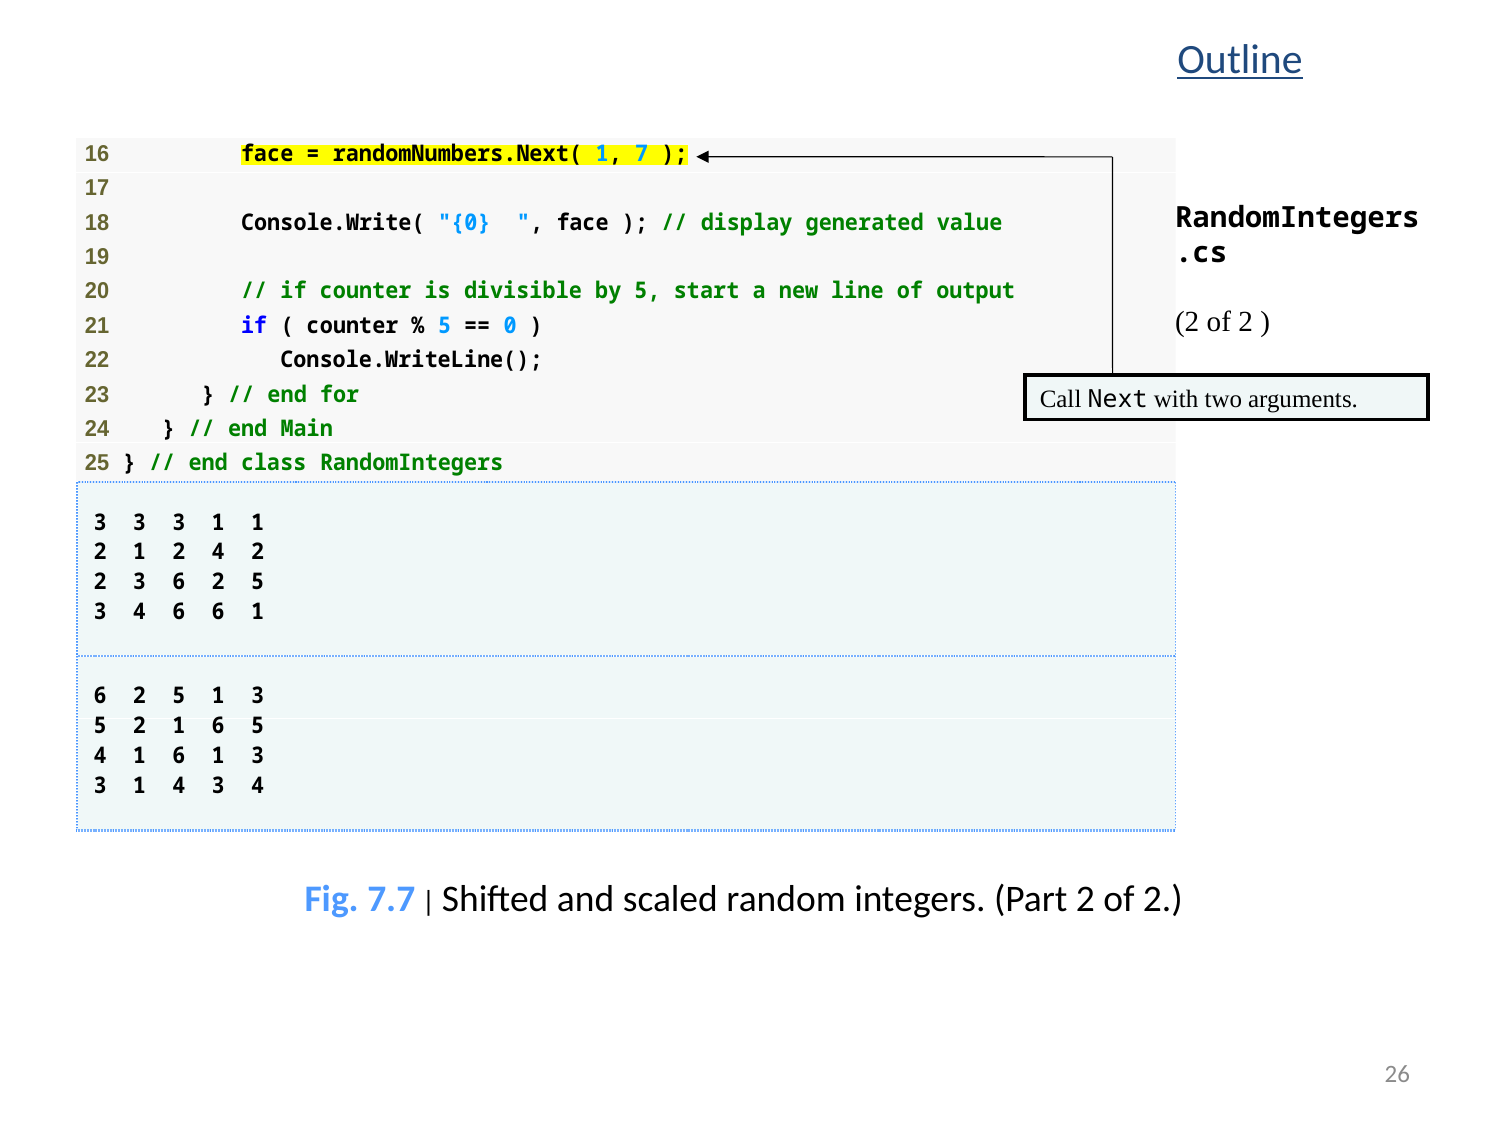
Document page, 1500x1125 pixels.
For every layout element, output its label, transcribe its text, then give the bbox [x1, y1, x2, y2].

text_box RandomIntegers .cs (2 of 2 ) [1182, 191, 1476, 345]
text_box Fig. 7.7 | Shifted and scaled random integers. (Part 2 of 2.) [252, 866, 1245, 927]
slide_number 26 [1074, 1042, 1425, 1103]
text_box Call Next with two arguments. [1182, 375, 1429, 420]
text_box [75, 137, 1176, 861]
text_box Outline [1162, 24, 1477, 90]
